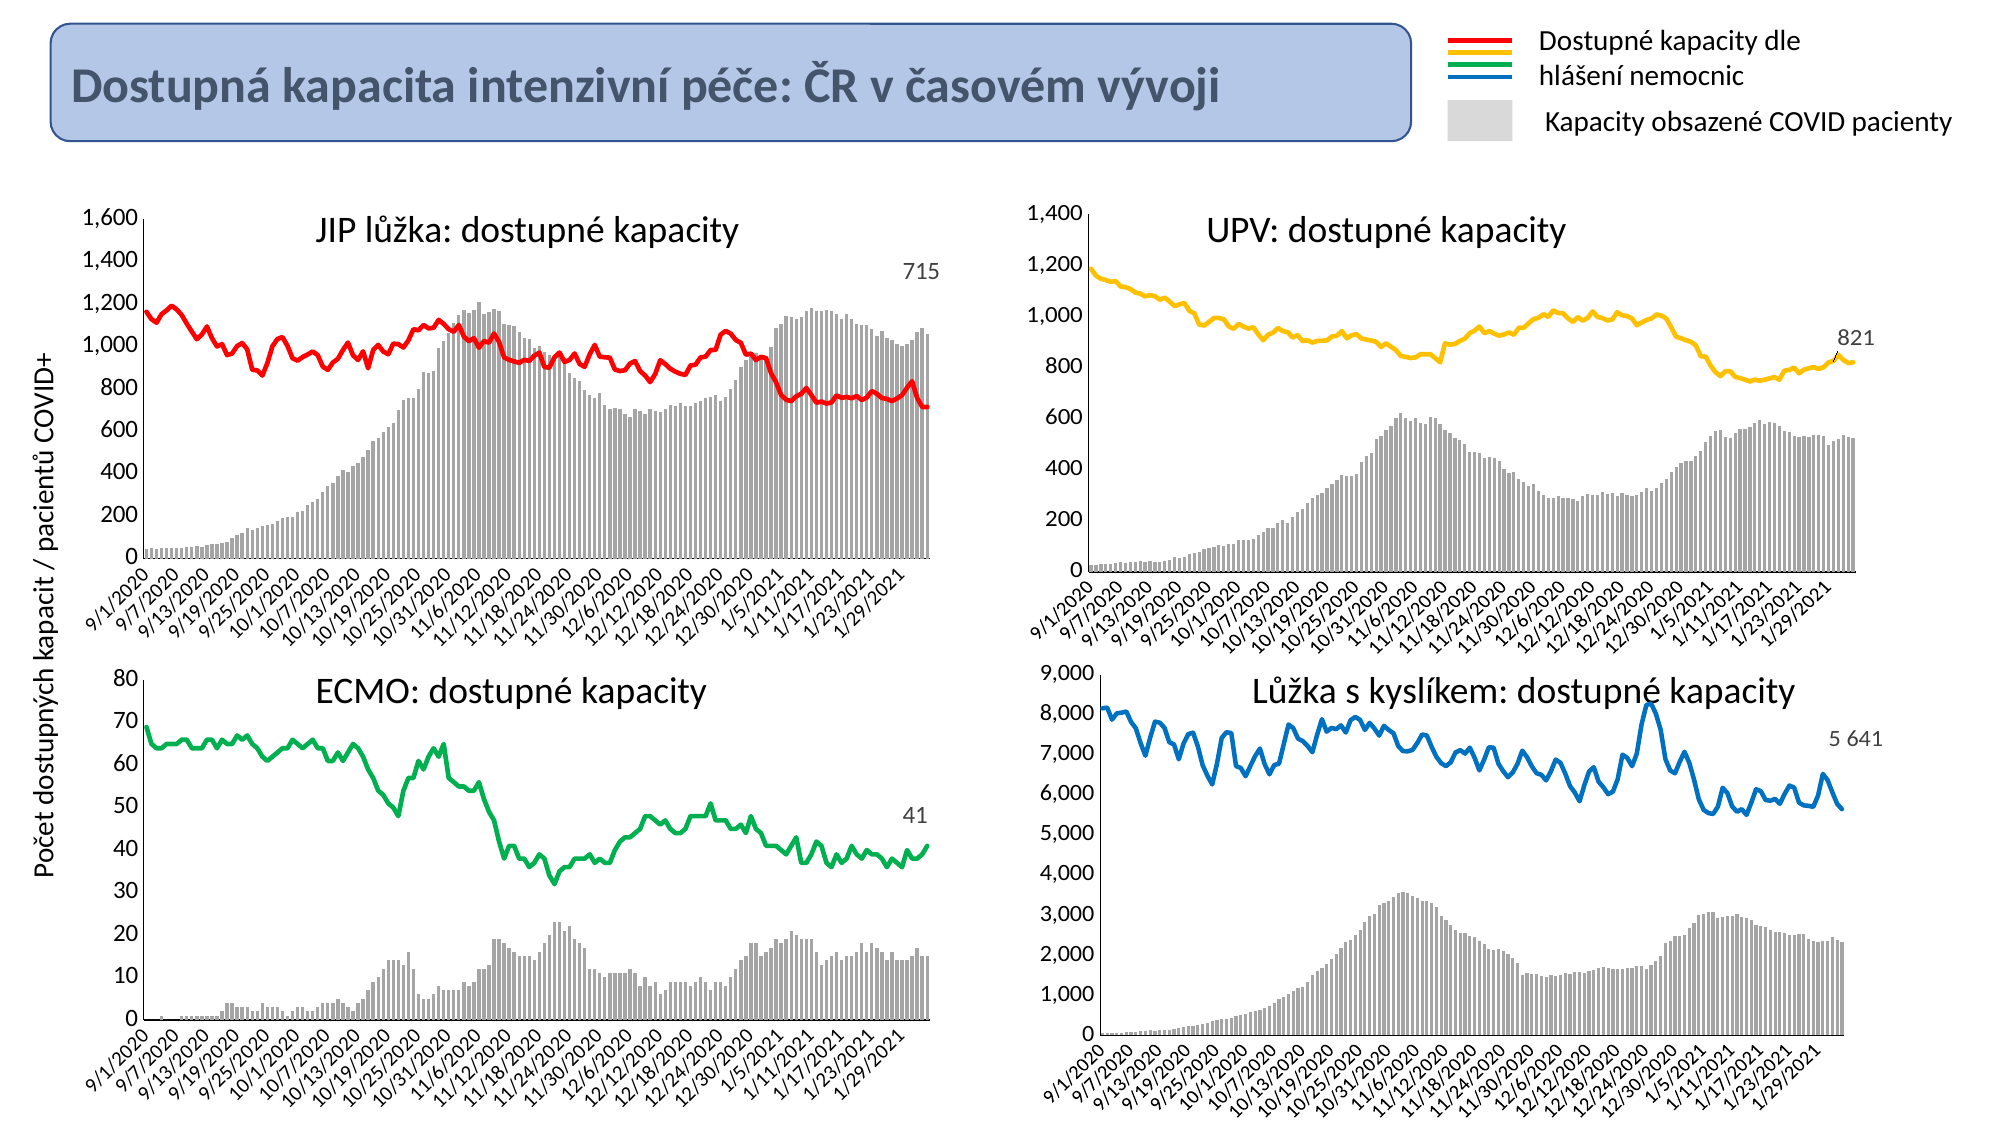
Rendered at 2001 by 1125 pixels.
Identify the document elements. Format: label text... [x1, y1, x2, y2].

text_box Dostupná kapacita intenzivní péče: ČR v časovém vývoji [49, 22, 1413, 143]
text_box Kapacity obsazené COVID pacienty [1530, 94, 1968, 145]
text_box Počet dostupných kapacit / pacientů COVID+ [16, 338, 64, 893]
text_box Dostupné kapacity dle hlášení nemocnic [1524, 14, 1872, 99]
chart [64, 197, 948, 1123]
text_box [1447, 99, 1513, 142]
chart [991, 194, 1884, 1123]
